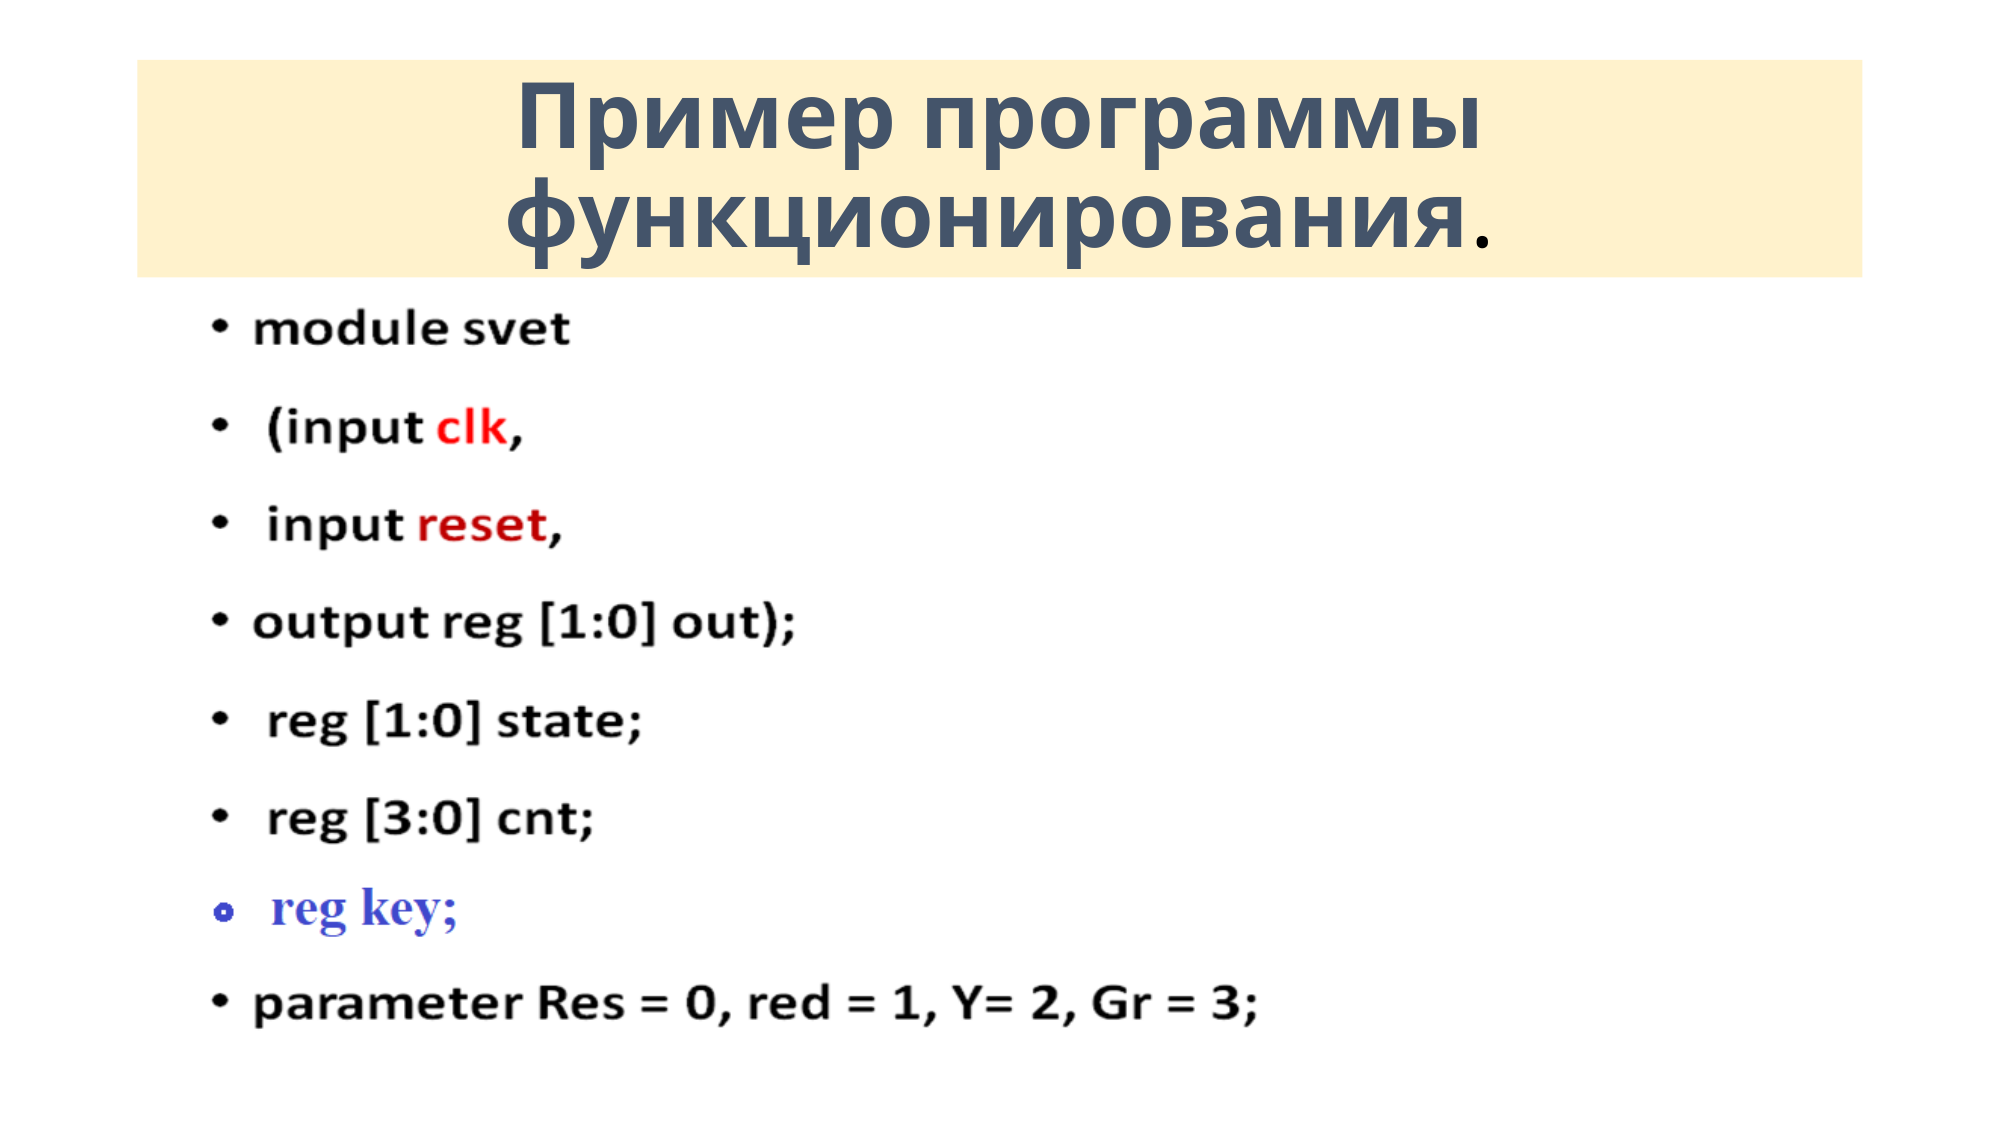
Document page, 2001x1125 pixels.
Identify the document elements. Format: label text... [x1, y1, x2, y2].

title Пример программы функционирования. [137, 59, 1863, 278]
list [202, 299, 1278, 1066]
